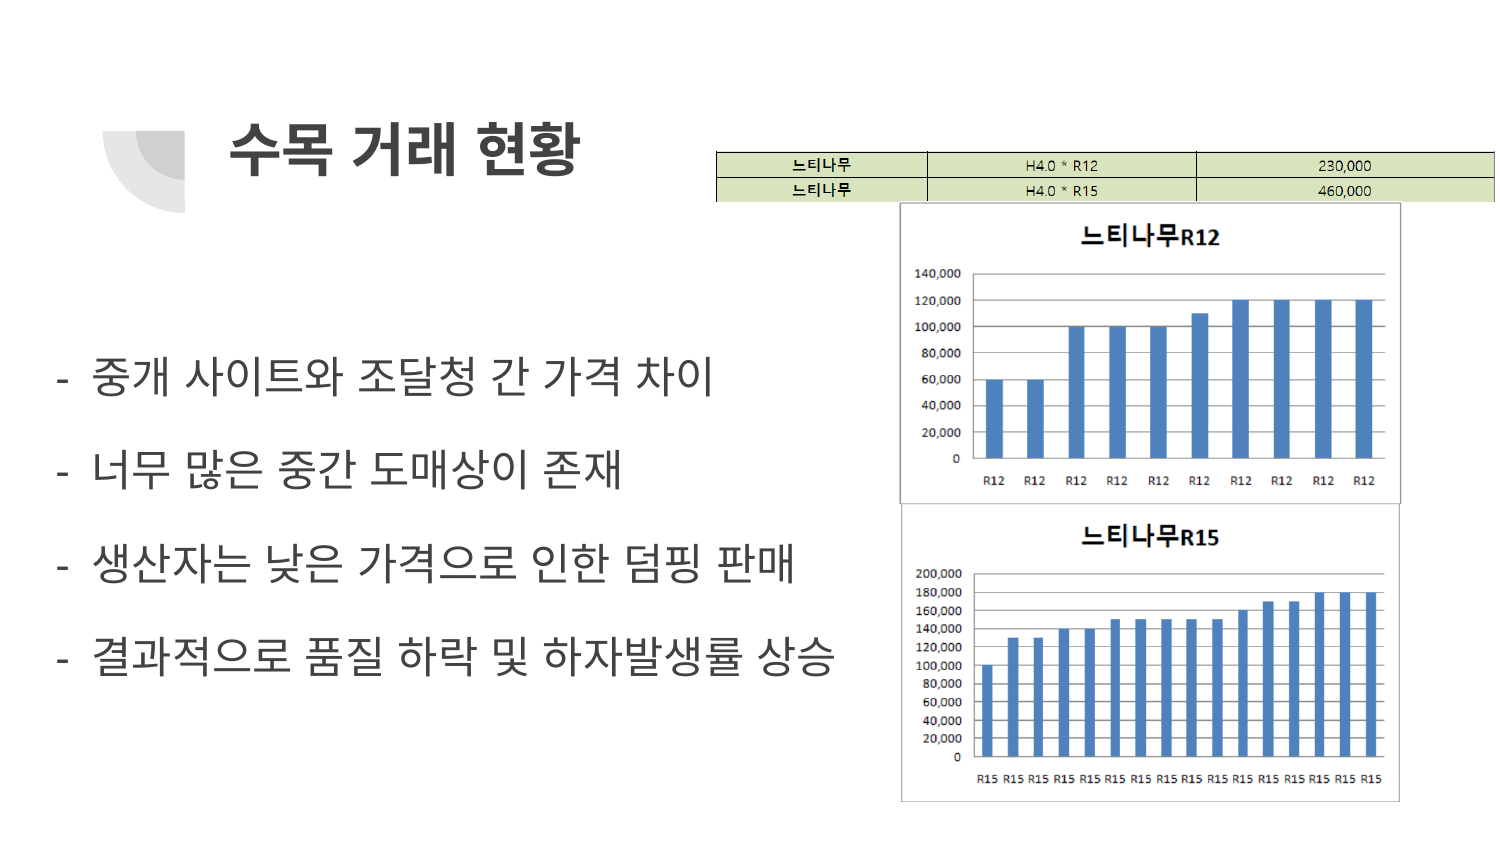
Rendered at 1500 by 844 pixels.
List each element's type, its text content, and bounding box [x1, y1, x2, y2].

text_box 수목 거래 현황 [213, 98, 1368, 263]
picture [714, 150, 1495, 803]
text_box - 중개 사이트와 조달청 간 가격 차이 - 너무 많은 중간 도매상이 존재 - 생산자는 낮은 가격으로 인한 덤핑 판매 - 결과적으로 품질 하락 및 하자발생률 상승 [40, 326, 893, 744]
